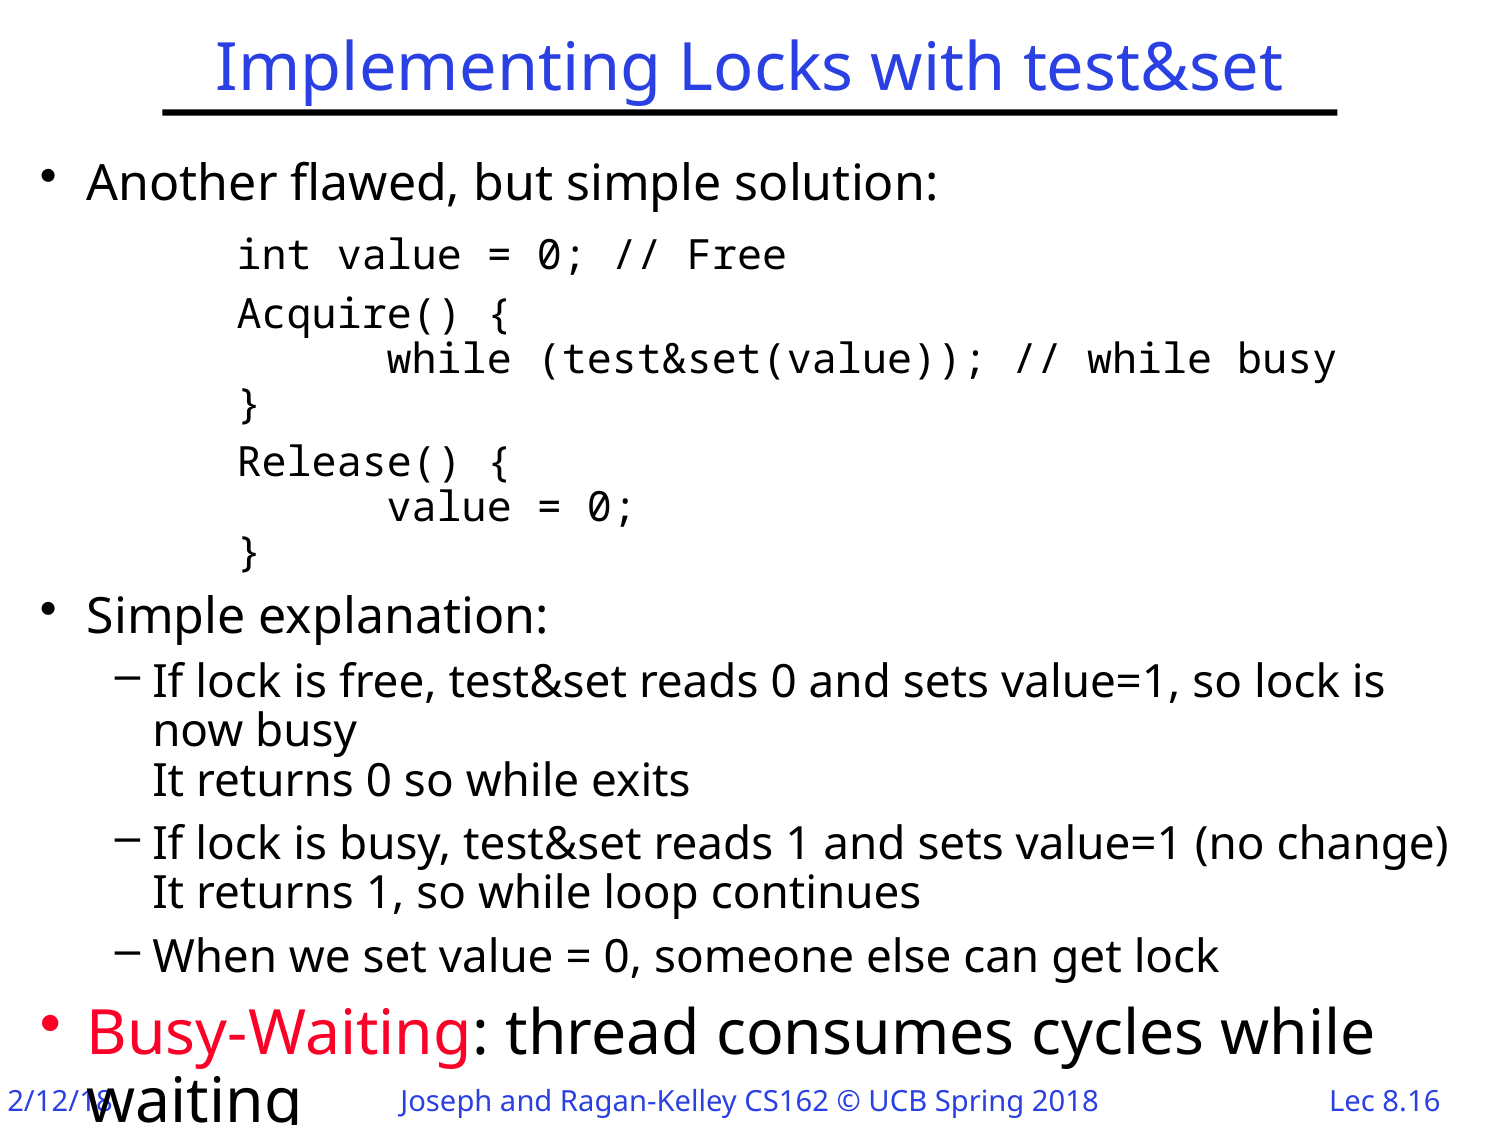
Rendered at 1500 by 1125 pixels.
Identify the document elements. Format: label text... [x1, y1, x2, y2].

title Implementing Locks with test&set [162, 24, 1338, 113]
list Another flawed, but simple solution: int value = 0; // Free Acquire() { while (test&set(value)); // while busy } Release() { value = 0; } Simple explanation: If lock is free, test&set reads 0 and sets value=1, so lock is now busy It returns 0 so while exits If lock is busy, test&set reads 1 and sets value=1 (no change) It returns 1, so while loop continues When we set value = 0, someone else can get lock Busy-Waiting: thread consumes cycles while waiting [24, 149, 1475, 1113]
